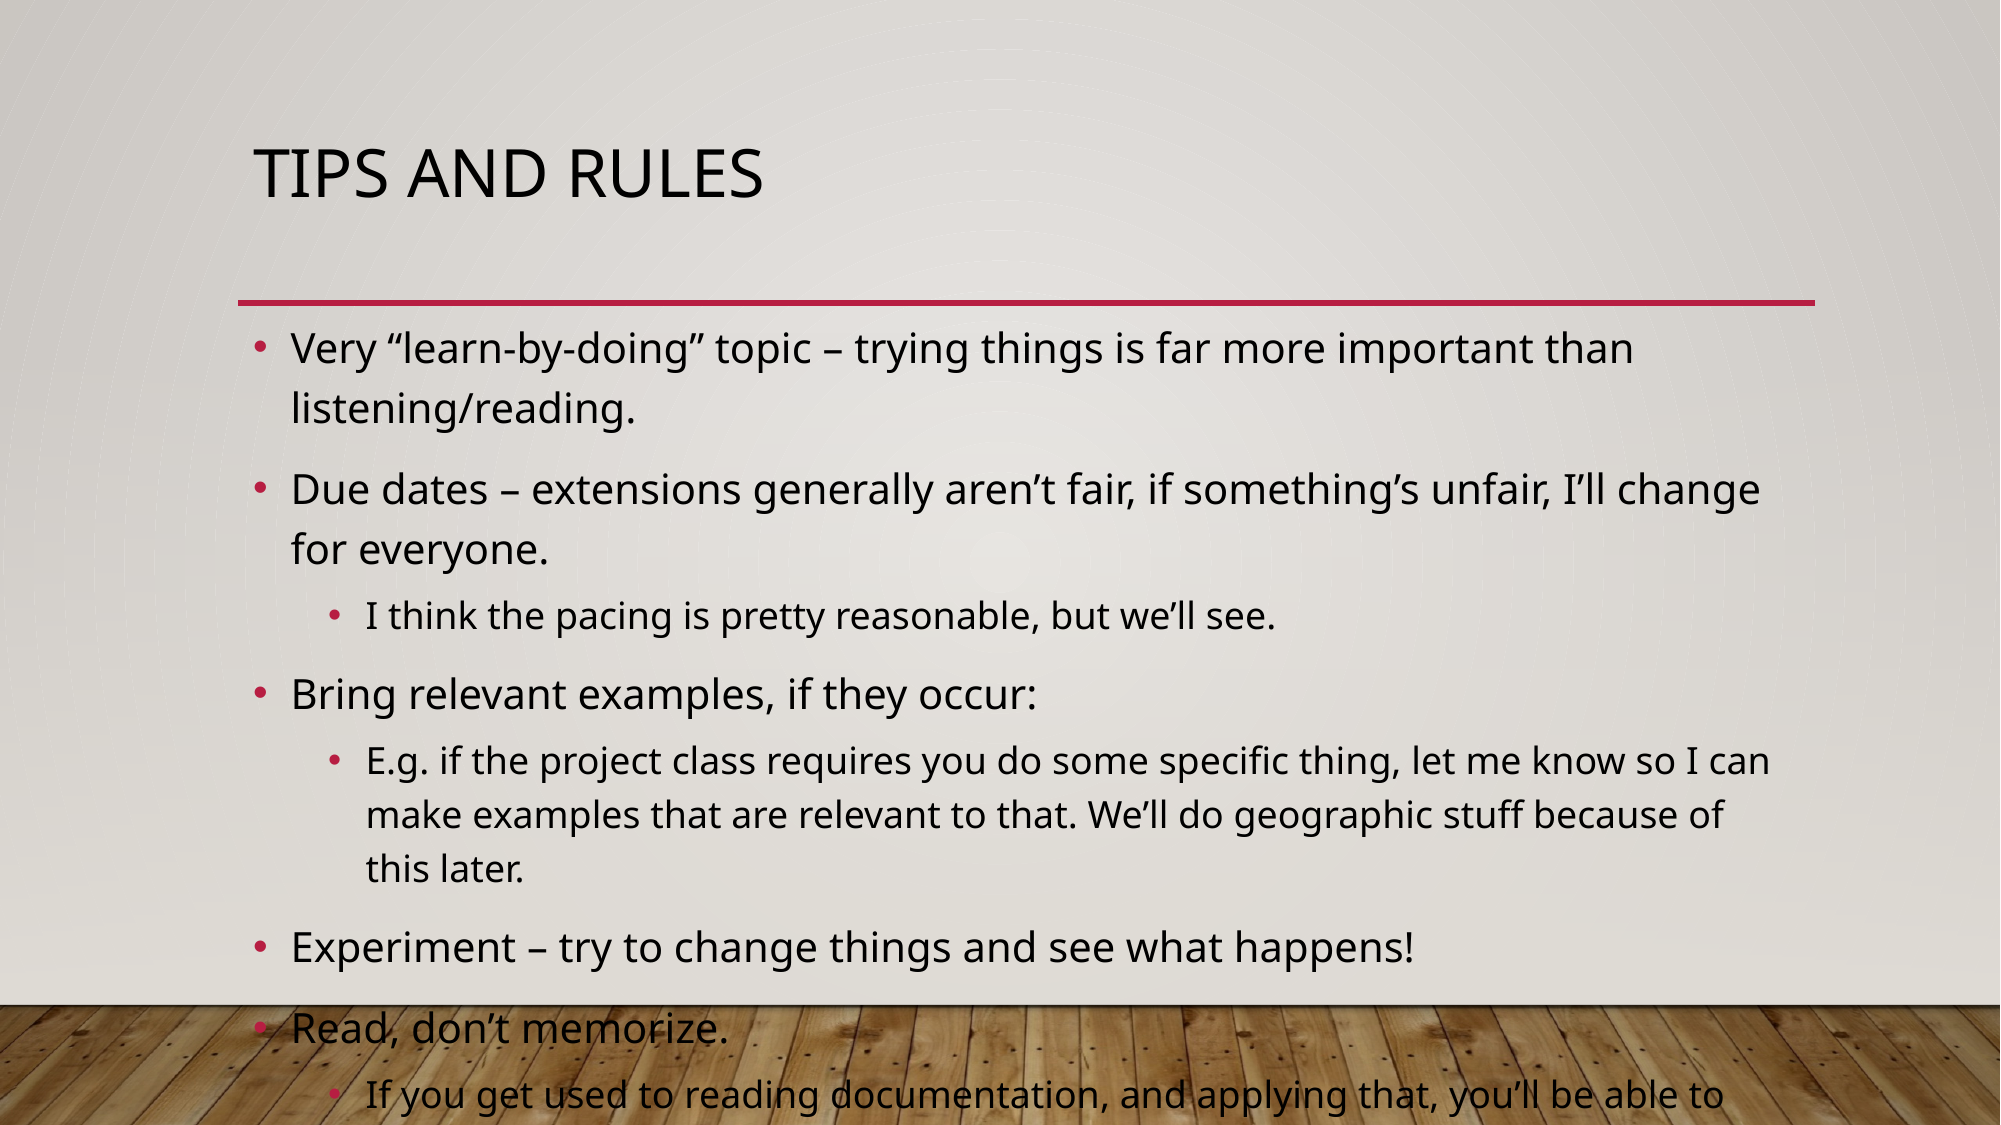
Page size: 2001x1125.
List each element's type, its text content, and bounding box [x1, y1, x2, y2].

picture [0, 1005, 2000, 1125]
title Tips and Rules [238, 131, 1814, 304]
list Very “learn-by-doing” topic – trying things is far more important than listening/reading. Due dates – extensions generally aren’t fair, if something’s unfair, I’ll change for everyone. I think the pacing is pretty reasonable, but we’ll see. Bring relevant examples, if they occur: E.g. if the project class requires you do some specific thing, let me know so I can make examples that are relevant to that. We’ll do geographic stuff because of this later. Experiment – try to change things and see what happens! Read, don’t memorize. If you get used to reading documentation, and applying that, you’ll be able to code anything. [238, 304, 1814, 993]
